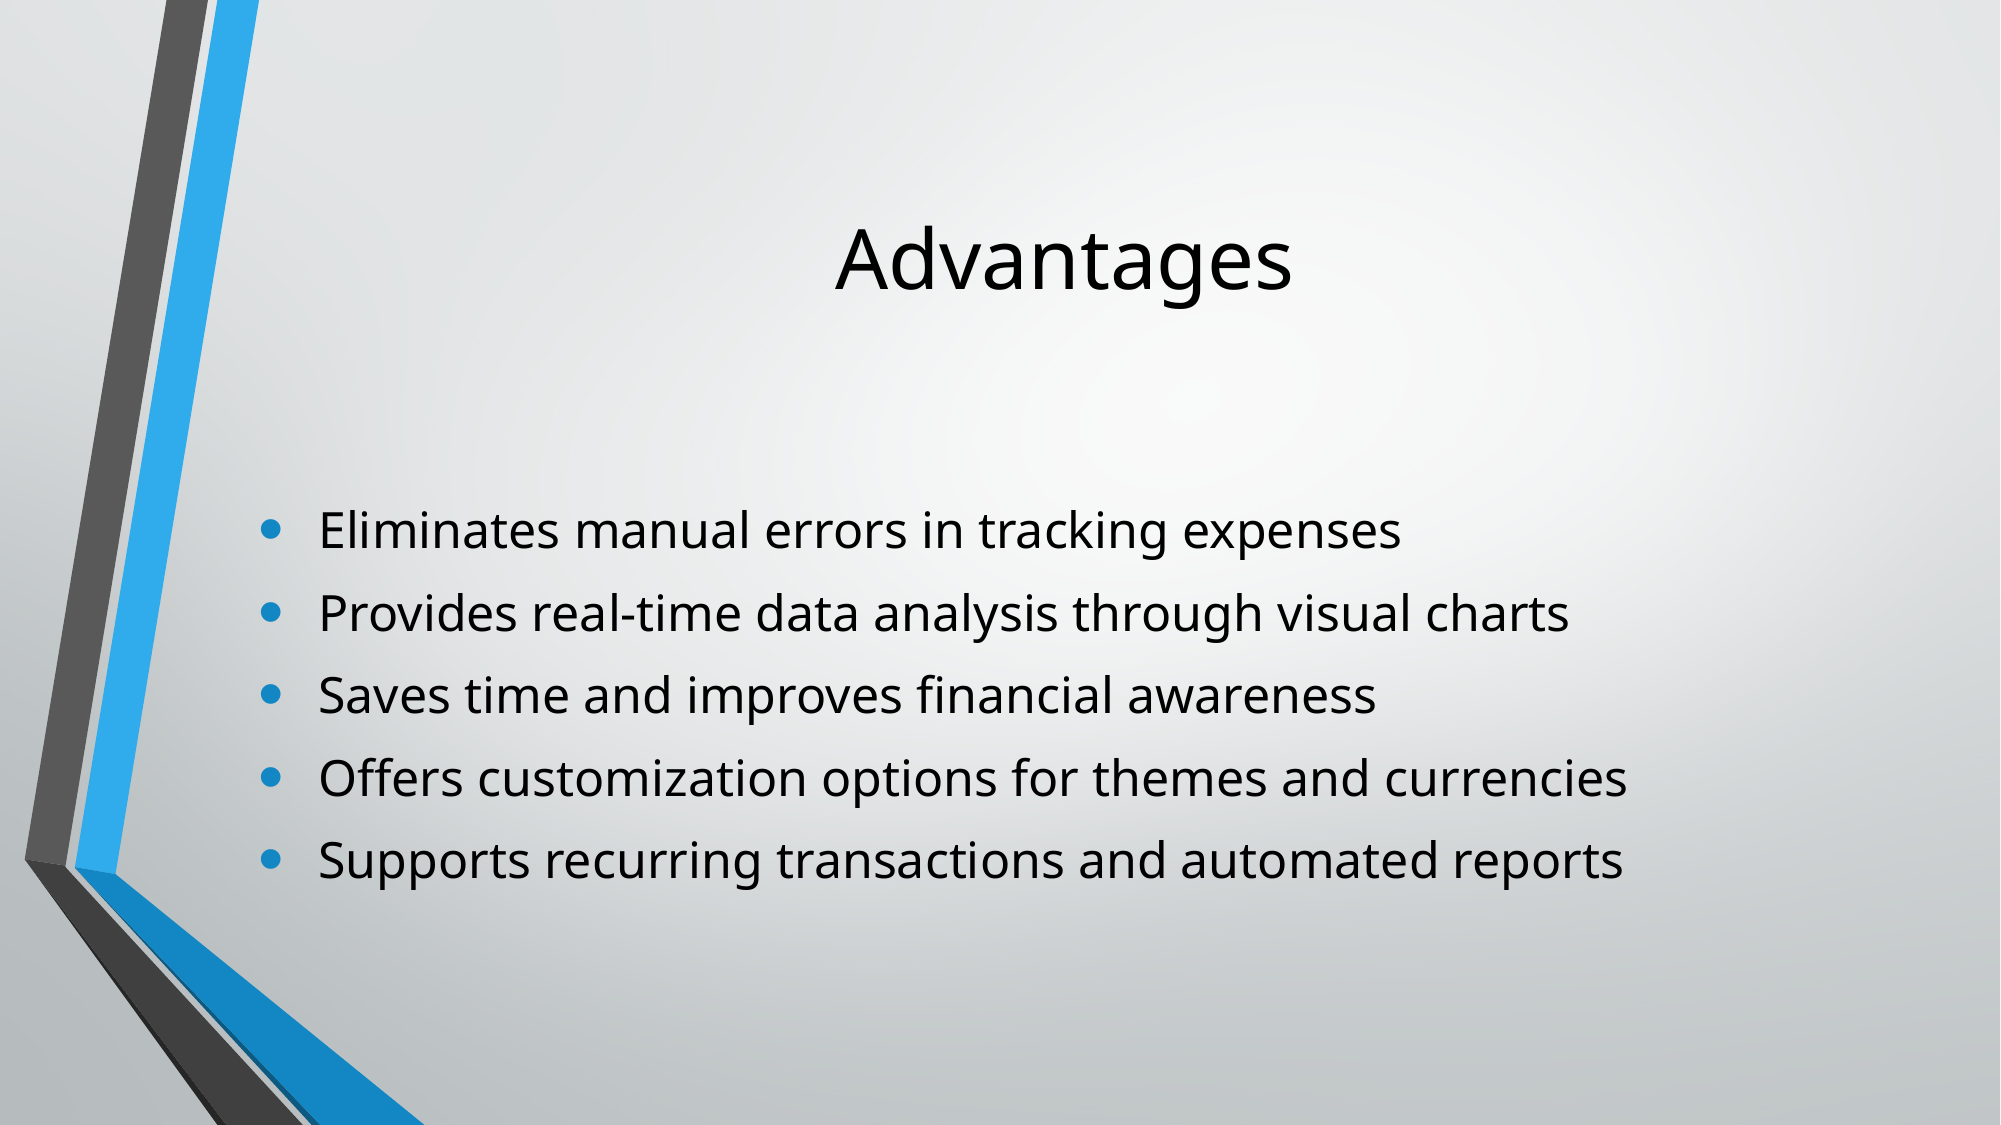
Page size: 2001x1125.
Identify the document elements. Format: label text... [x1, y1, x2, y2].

list Eliminates manual errors in tracking expenses Provides real-time data analysis through visual charts Saves time and improves financial awareness Offers customization options for themes and currencies Supports recurring transactions and automated reports [243, 437, 1887, 950]
title Advantages [243, 112, 1887, 400]
